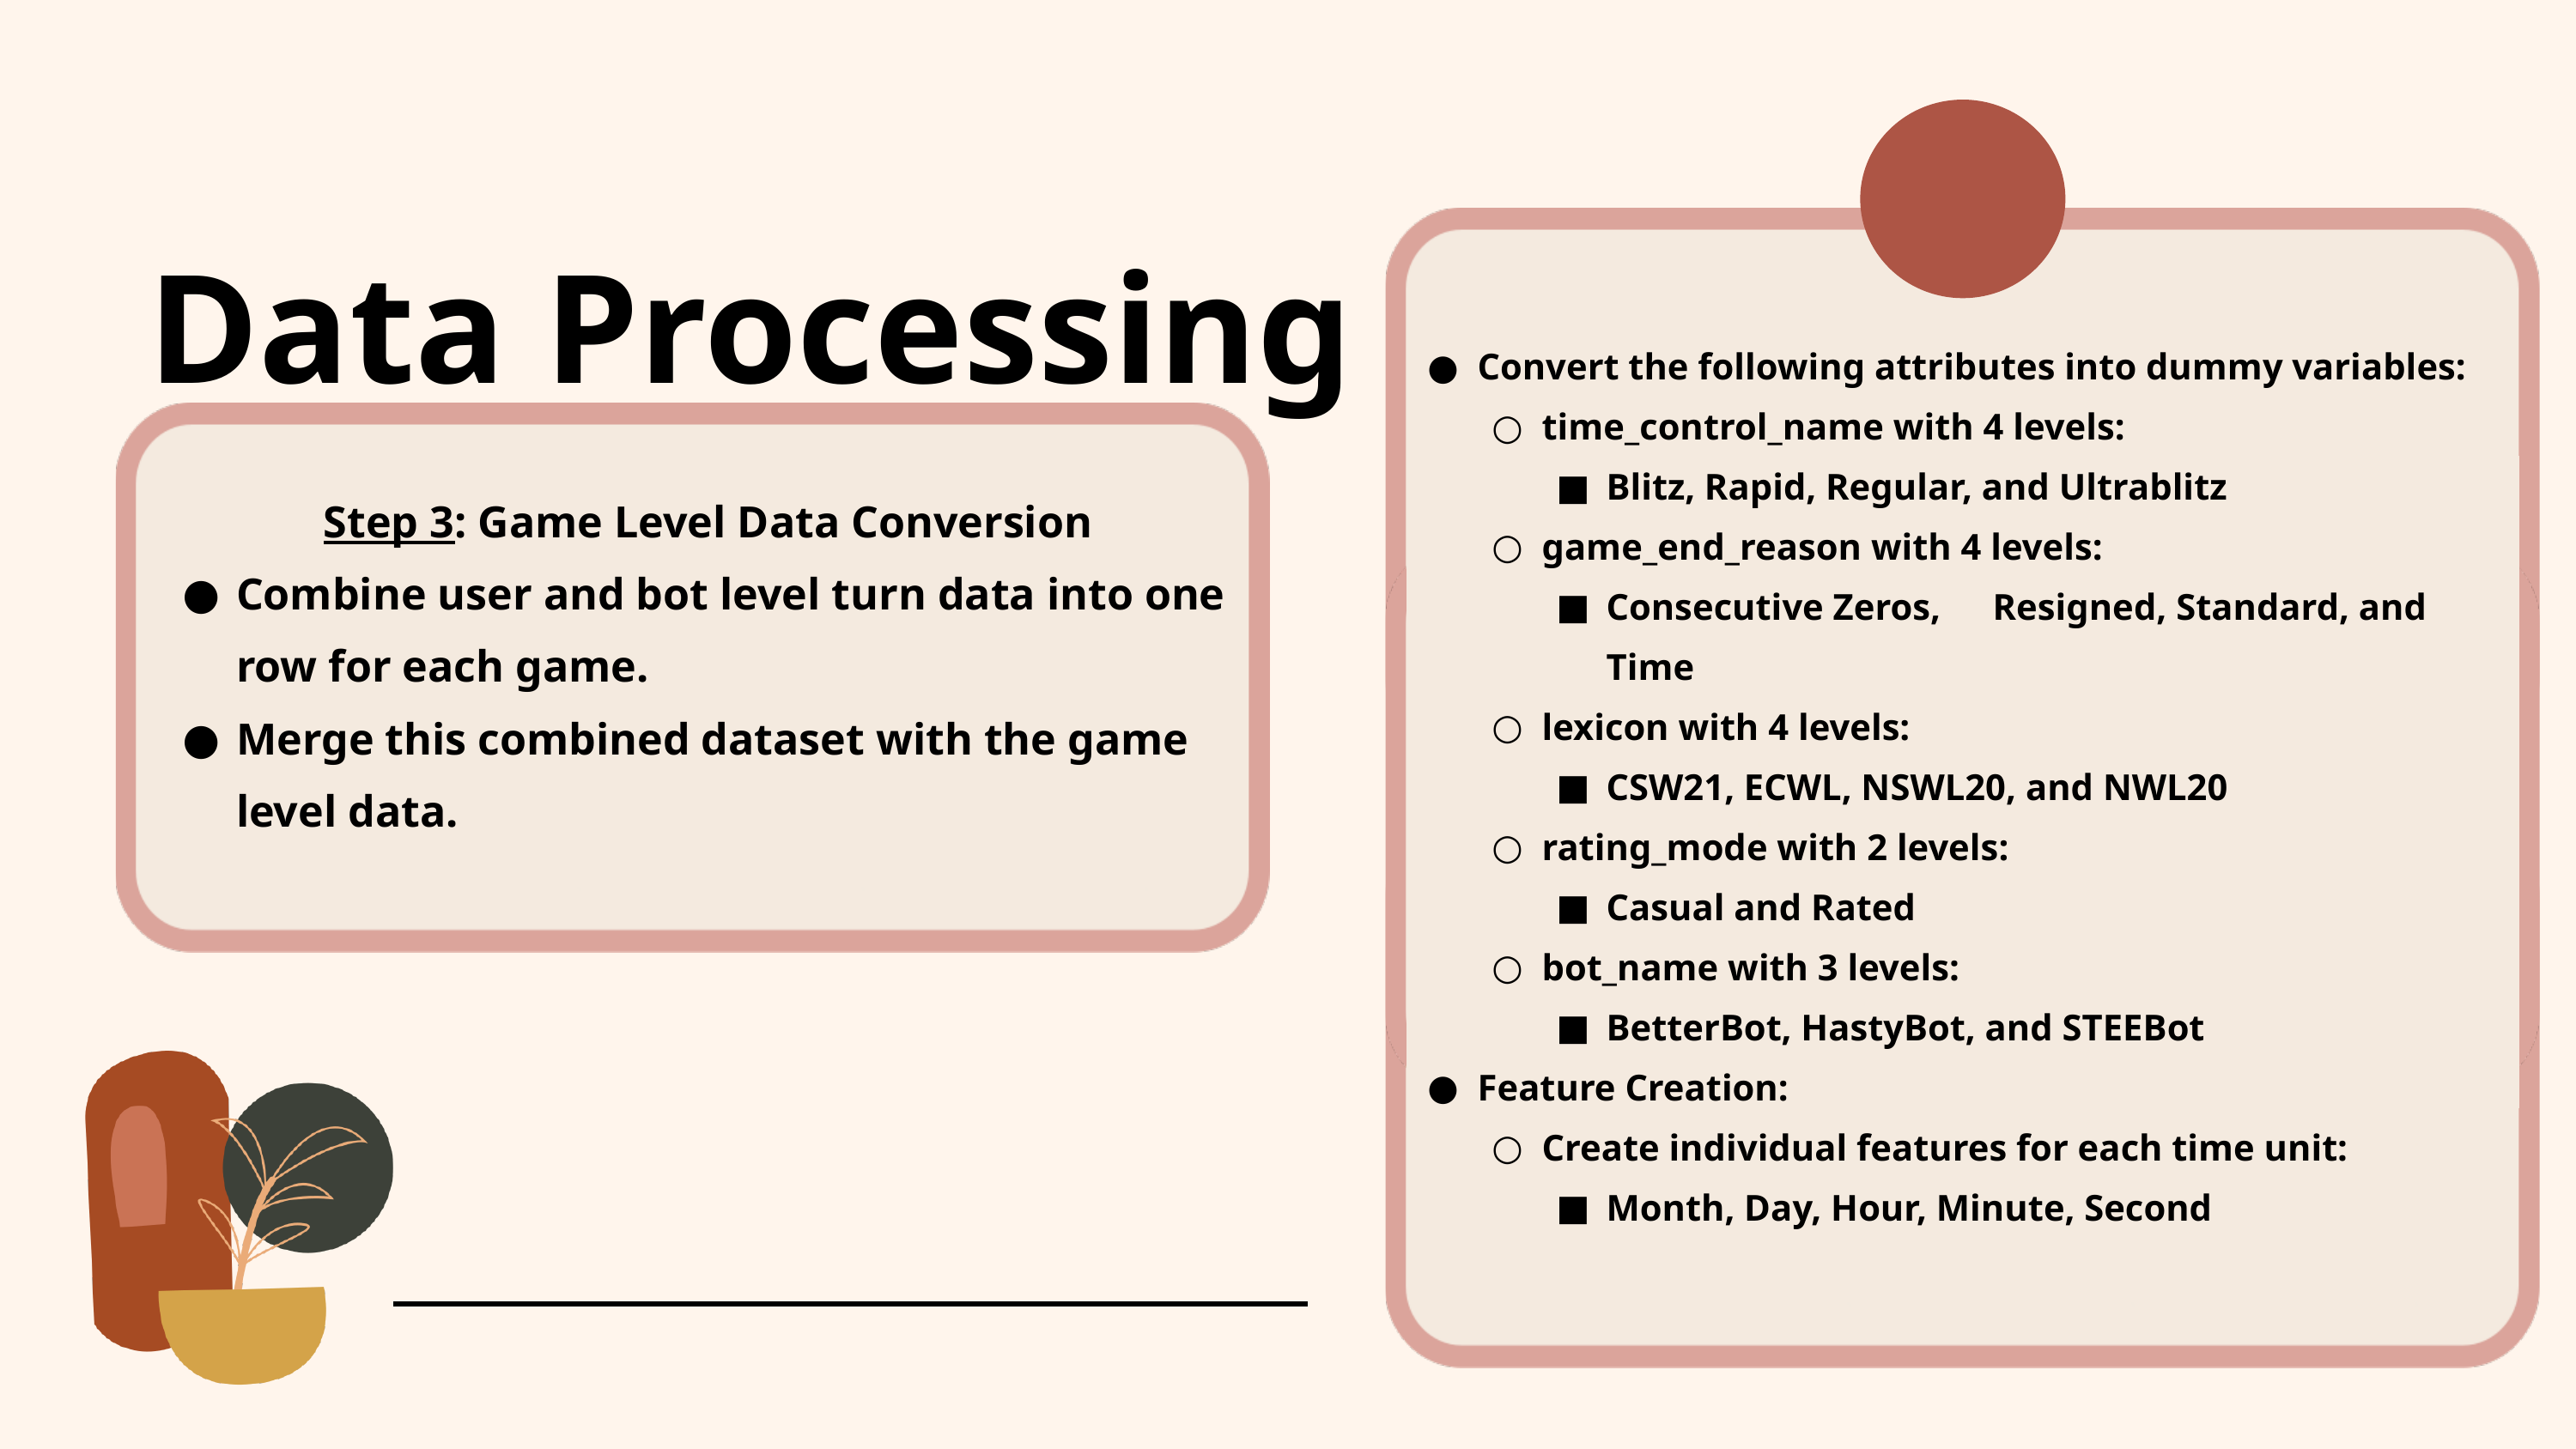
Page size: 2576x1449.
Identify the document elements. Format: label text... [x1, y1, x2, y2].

text_box [115, 403, 1270, 953]
text_box Step 3: Game Level Data Conversion Combine user and bot level turn data into one row for each game. Merge this combined dataset with the game level data. [172, 473, 1245, 836]
text_box [83, 1039, 393, 1392]
text_box [1861, 100, 2065, 206]
text_box Data Processing [148, 161, 1425, 414]
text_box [1385, 208, 2540, 1368]
